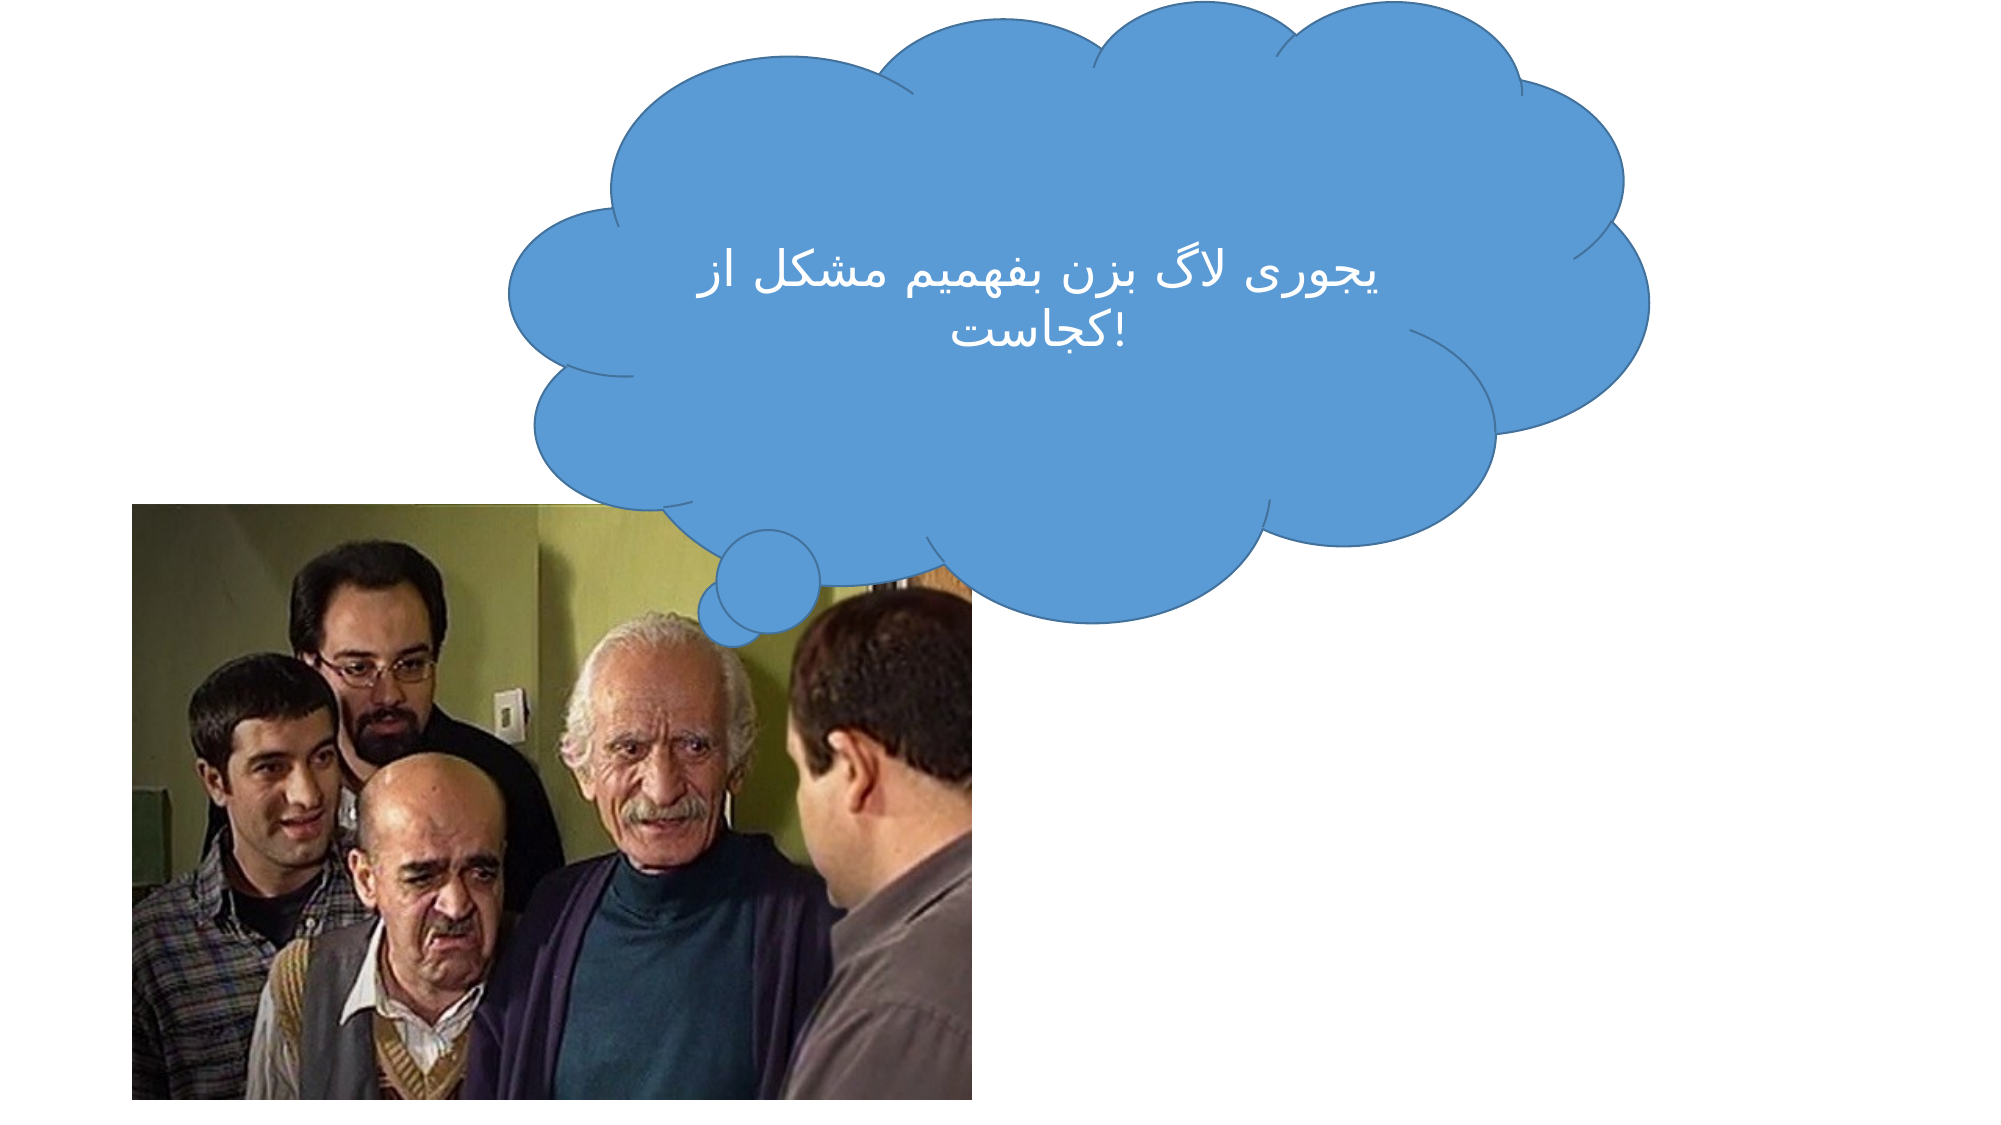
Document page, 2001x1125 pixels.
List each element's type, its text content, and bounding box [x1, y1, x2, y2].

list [132, 504, 972, 1100]
text_box یجوری لاگ بزن بفهمیم مشکل از کجاست! [507, 0, 1651, 625]
